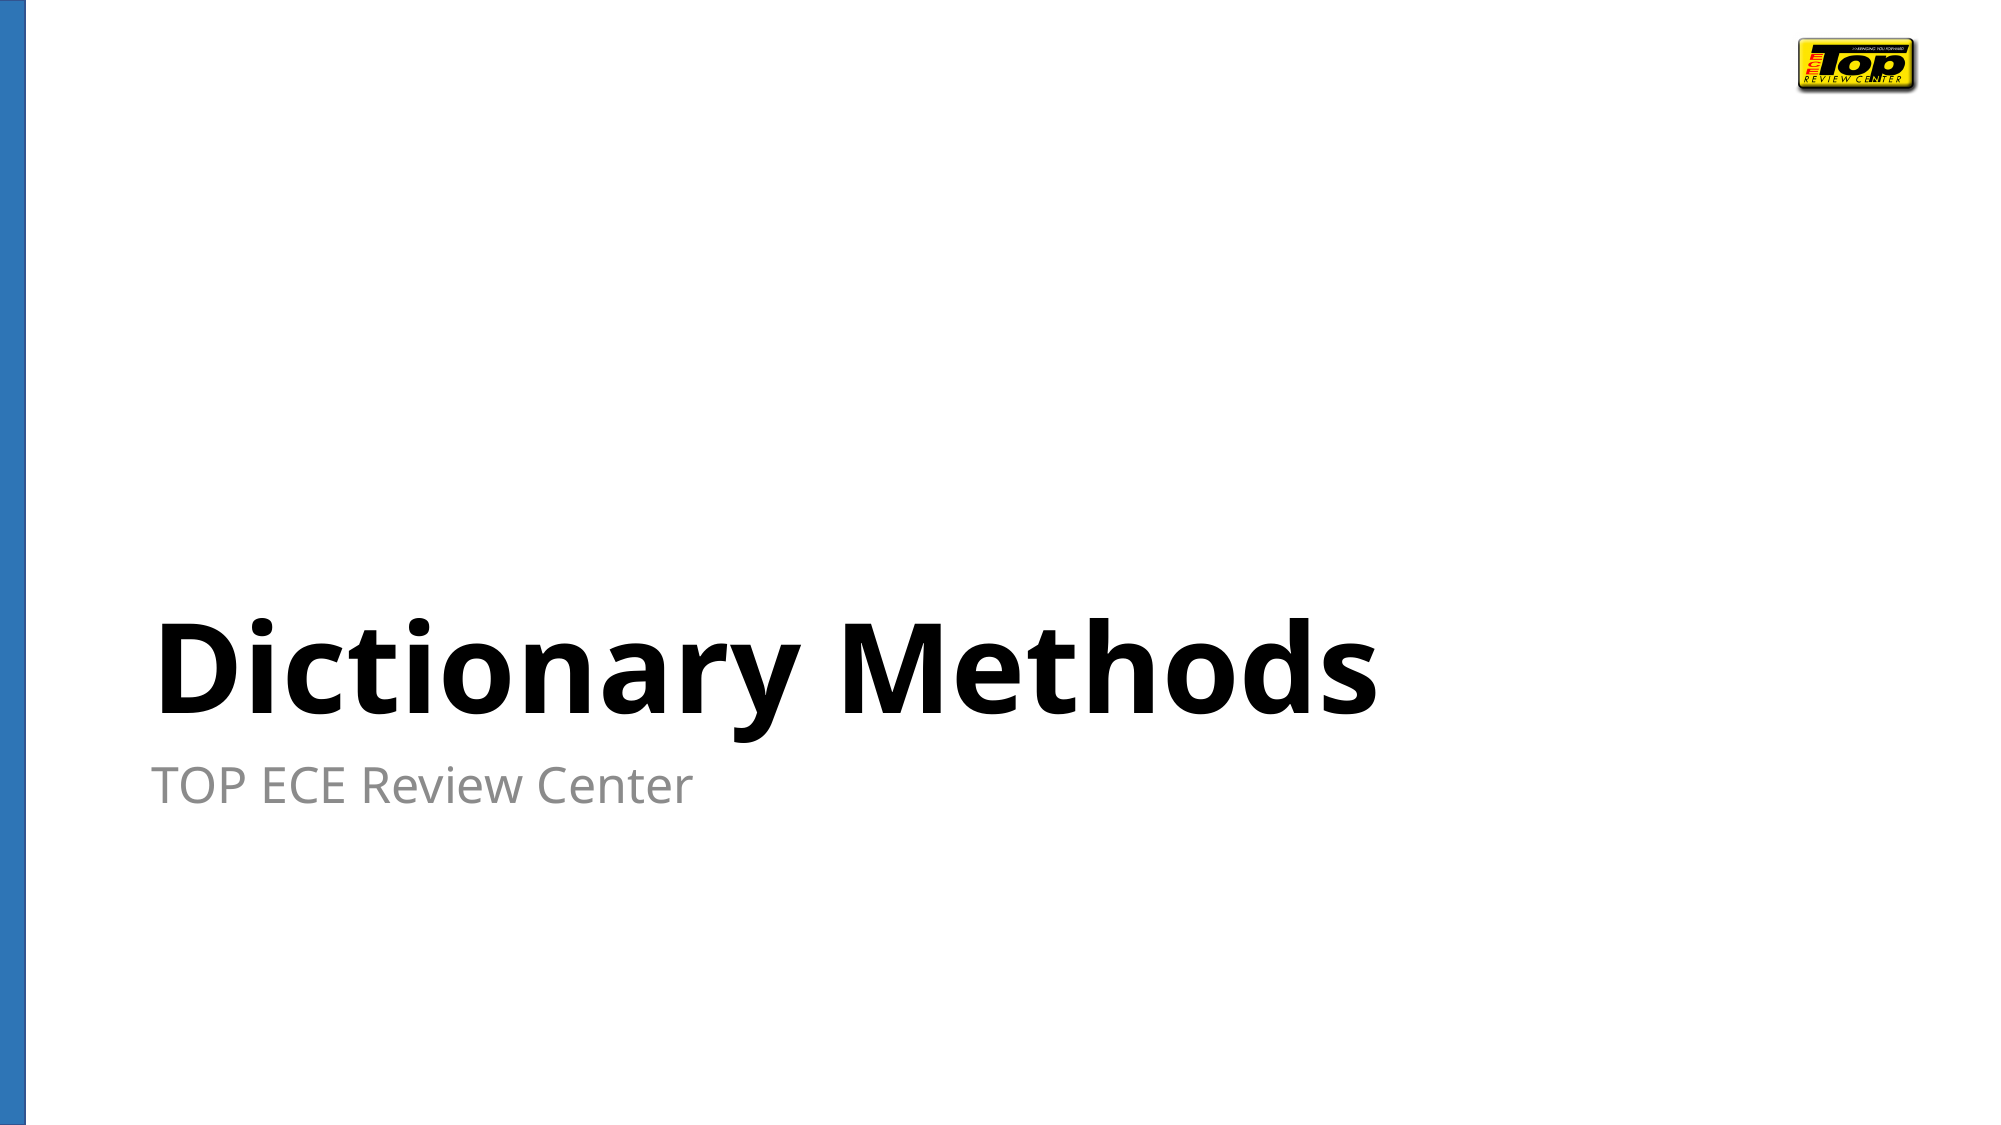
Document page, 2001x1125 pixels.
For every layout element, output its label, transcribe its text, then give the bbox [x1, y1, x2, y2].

title Dictionary Methods [136, 280, 1862, 749]
text_box [0, 0, 26, 1125]
picture [1791, 32, 1919, 97]
list TOP ECE Review Center [136, 752, 1862, 999]
